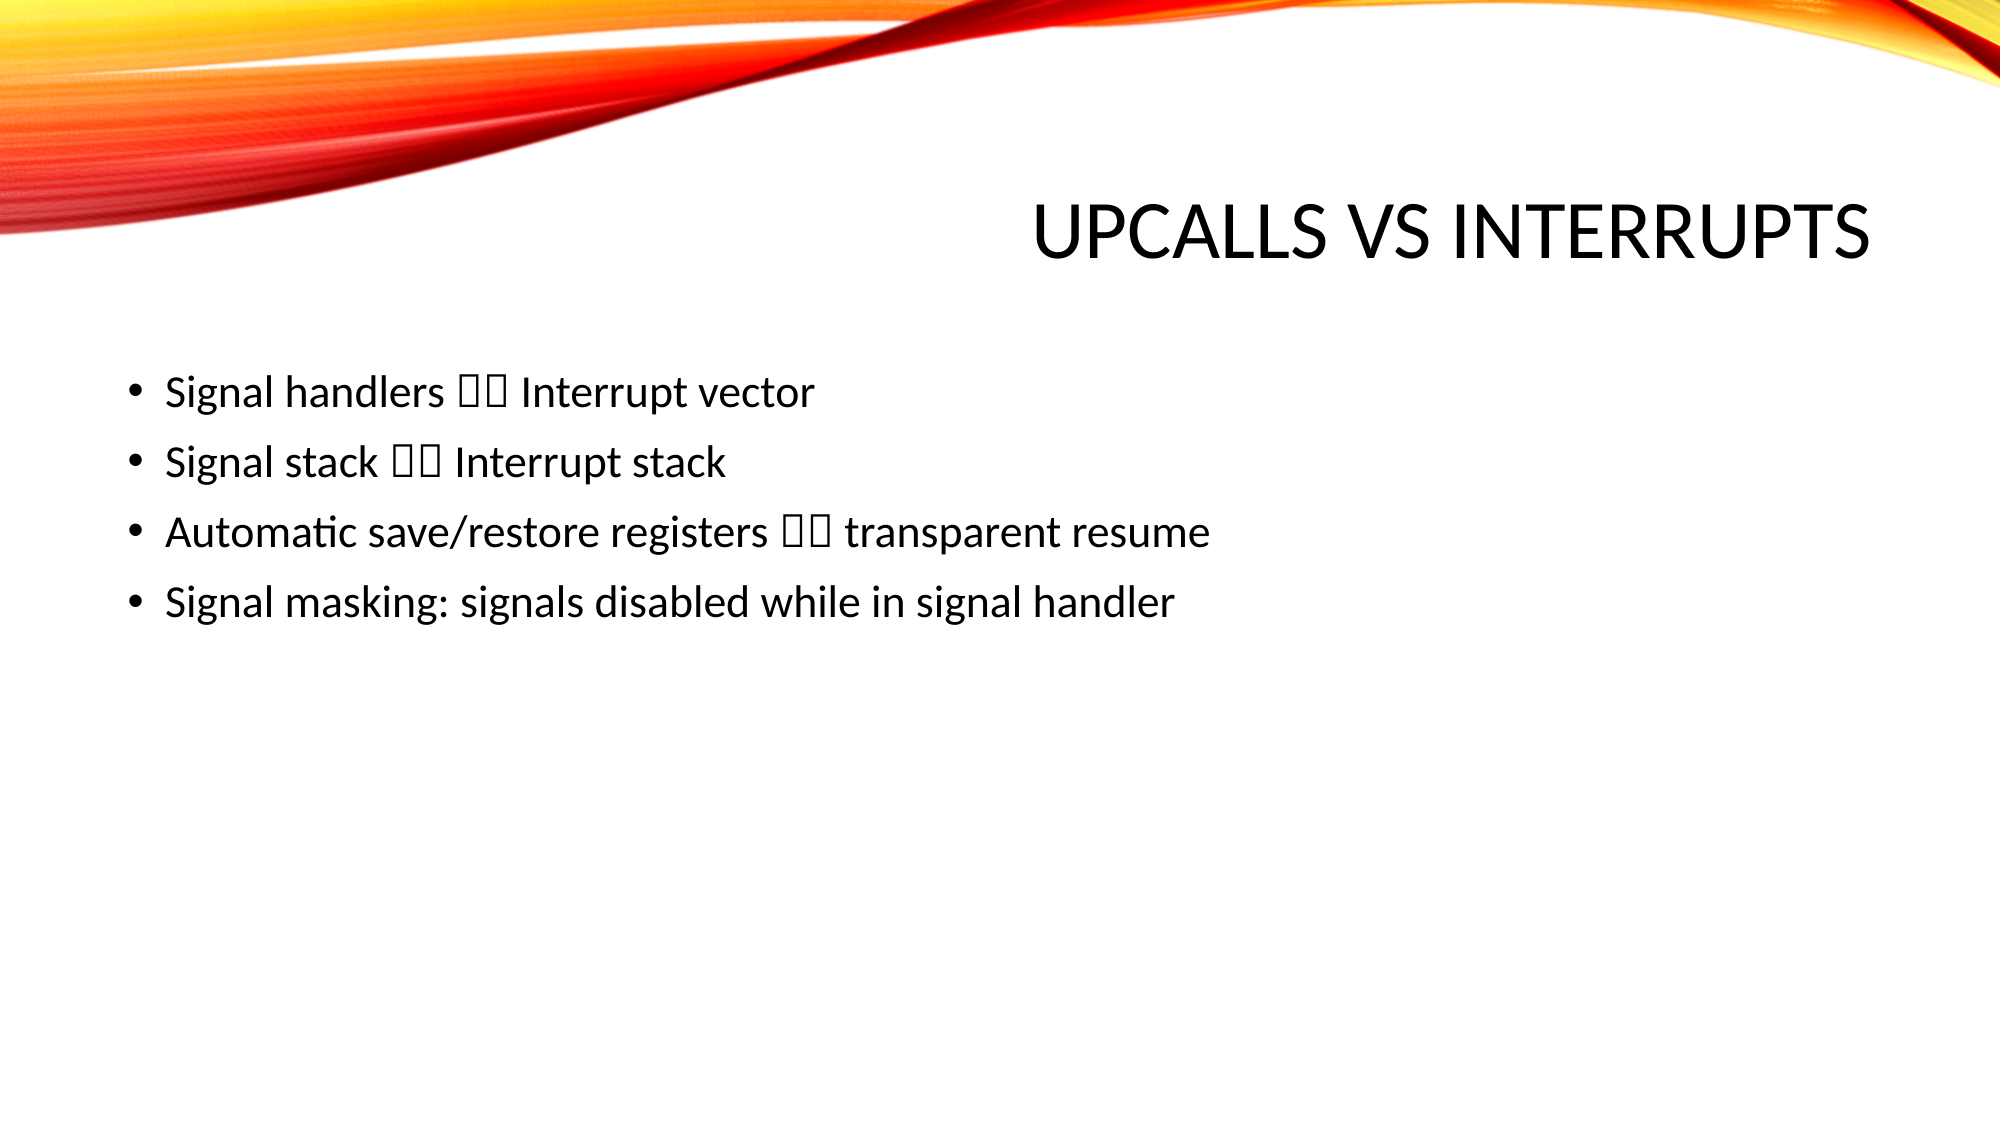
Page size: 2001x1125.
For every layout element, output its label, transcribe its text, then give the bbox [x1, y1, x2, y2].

title Upcalls vs Interrupts [474, 125, 1888, 338]
picture [0, 0, 2000, 237]
list Signal handlers  Interrupt vector Signal stack  Interrupt stack Automatic save/restore registers  transparent resume Signal masking: signals disabled while in signal handler [112, 360, 1888, 1021]
